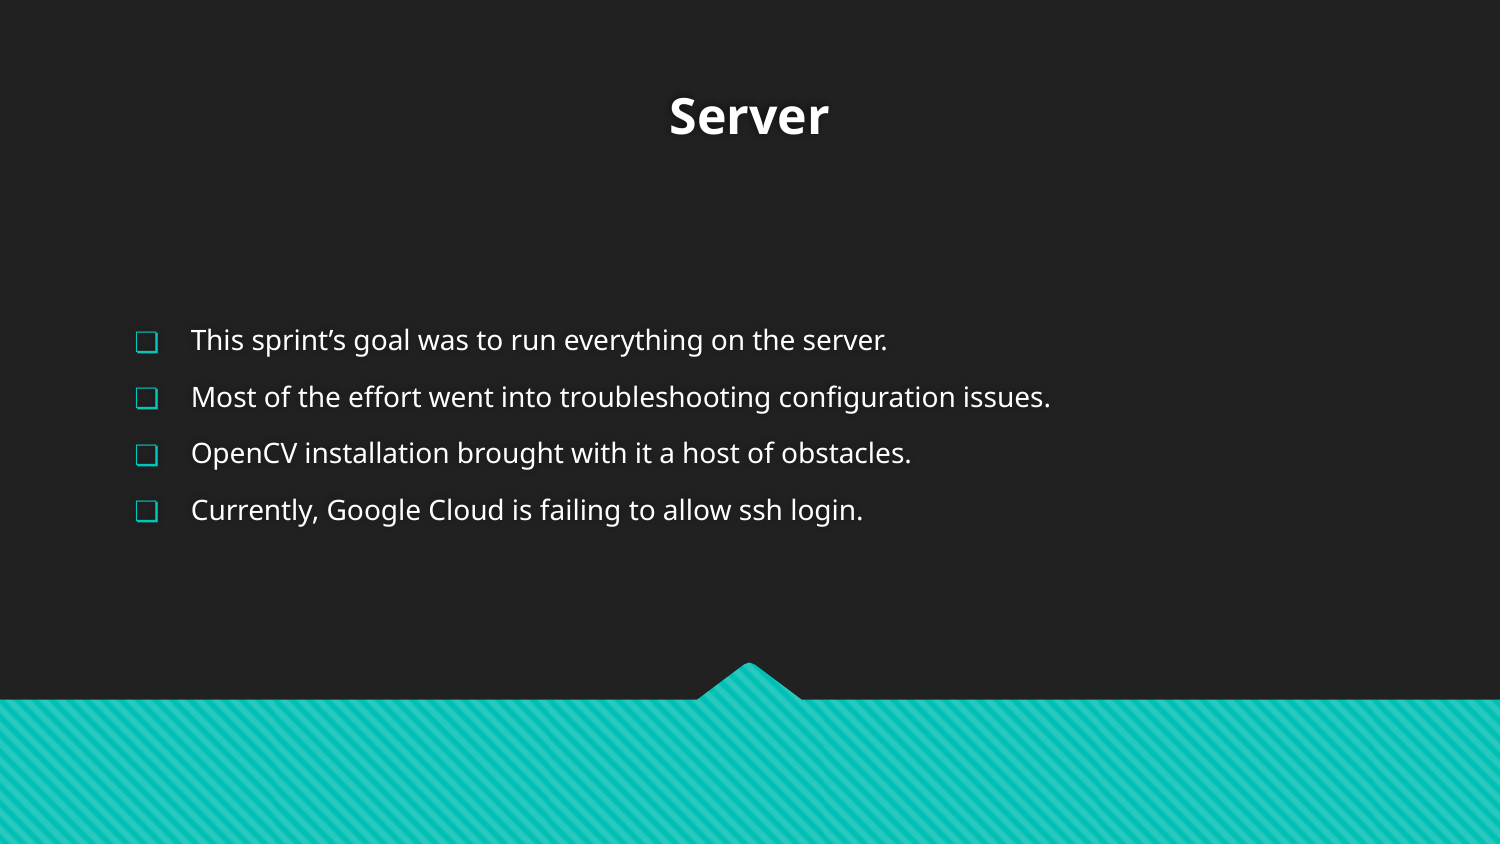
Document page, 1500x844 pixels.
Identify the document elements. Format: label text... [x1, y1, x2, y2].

text_box [0, 0, 1500, 699]
text_box [0, 662, 1500, 844]
title Server [99, 55, 1401, 175]
list This sprint’s goal was to run everything on the server. Most of the effort went into troubleshooting configuration issues. OpenCV installation brought with it a host of obstacles. Currently, Google Cloud is failing to allow ssh login. [100, 198, 1400, 646]
